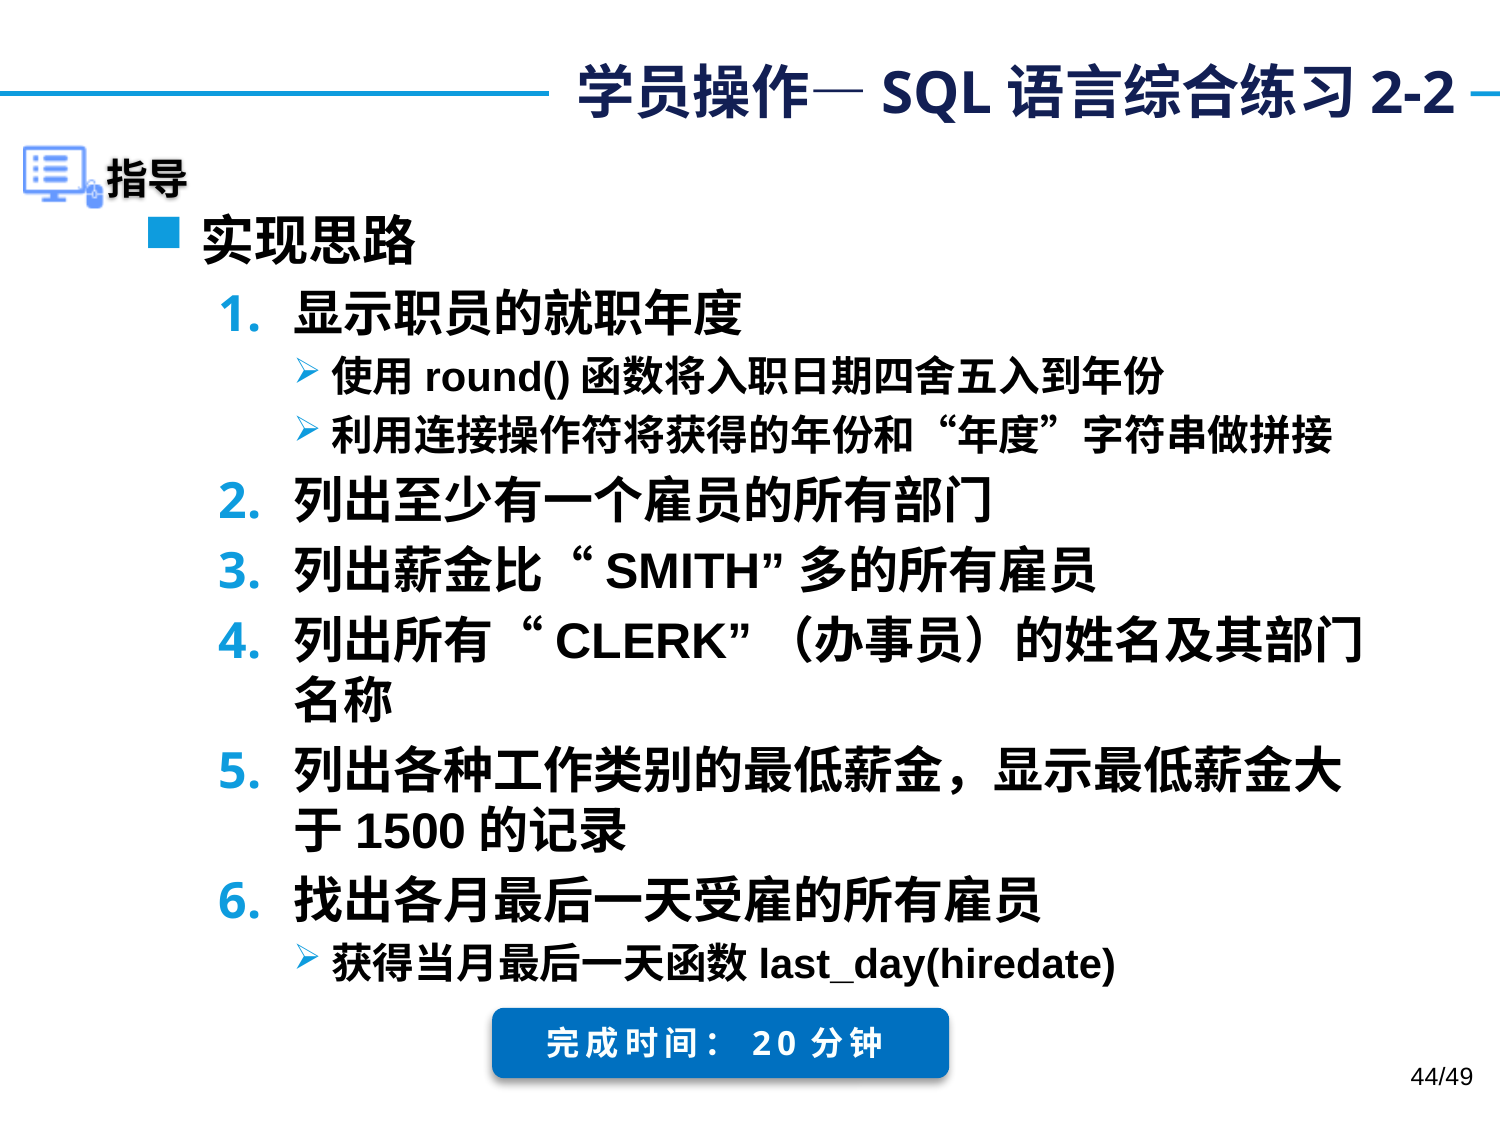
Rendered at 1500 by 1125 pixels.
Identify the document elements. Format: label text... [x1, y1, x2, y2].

slide_number 44/49 [1138, 1053, 1489, 1114]
title 学员操作—SQL语言综合练习2-2 [549, 11, 1471, 168]
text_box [23, 140, 206, 223]
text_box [491, 1007, 950, 1079]
list 实现思路 显示职员的就职年度 使用round()函数将入职日期四舍五入到年份 利用连接操作符将获得的年份和“年度”字符串做拼接 列出至少有一个雇员的所有部门 列出薪金比“SMITH”多的所有雇员 列出所有“CLERK”（办事员）的姓名及其部门名称 列出各种工作类别的最低薪金，显示最低薪金大于1500的记录 找出各月最后一天受雇的所有雇员 获得当月最后一天函数last_day(hiredate) [128, 199, 1383, 1043]
